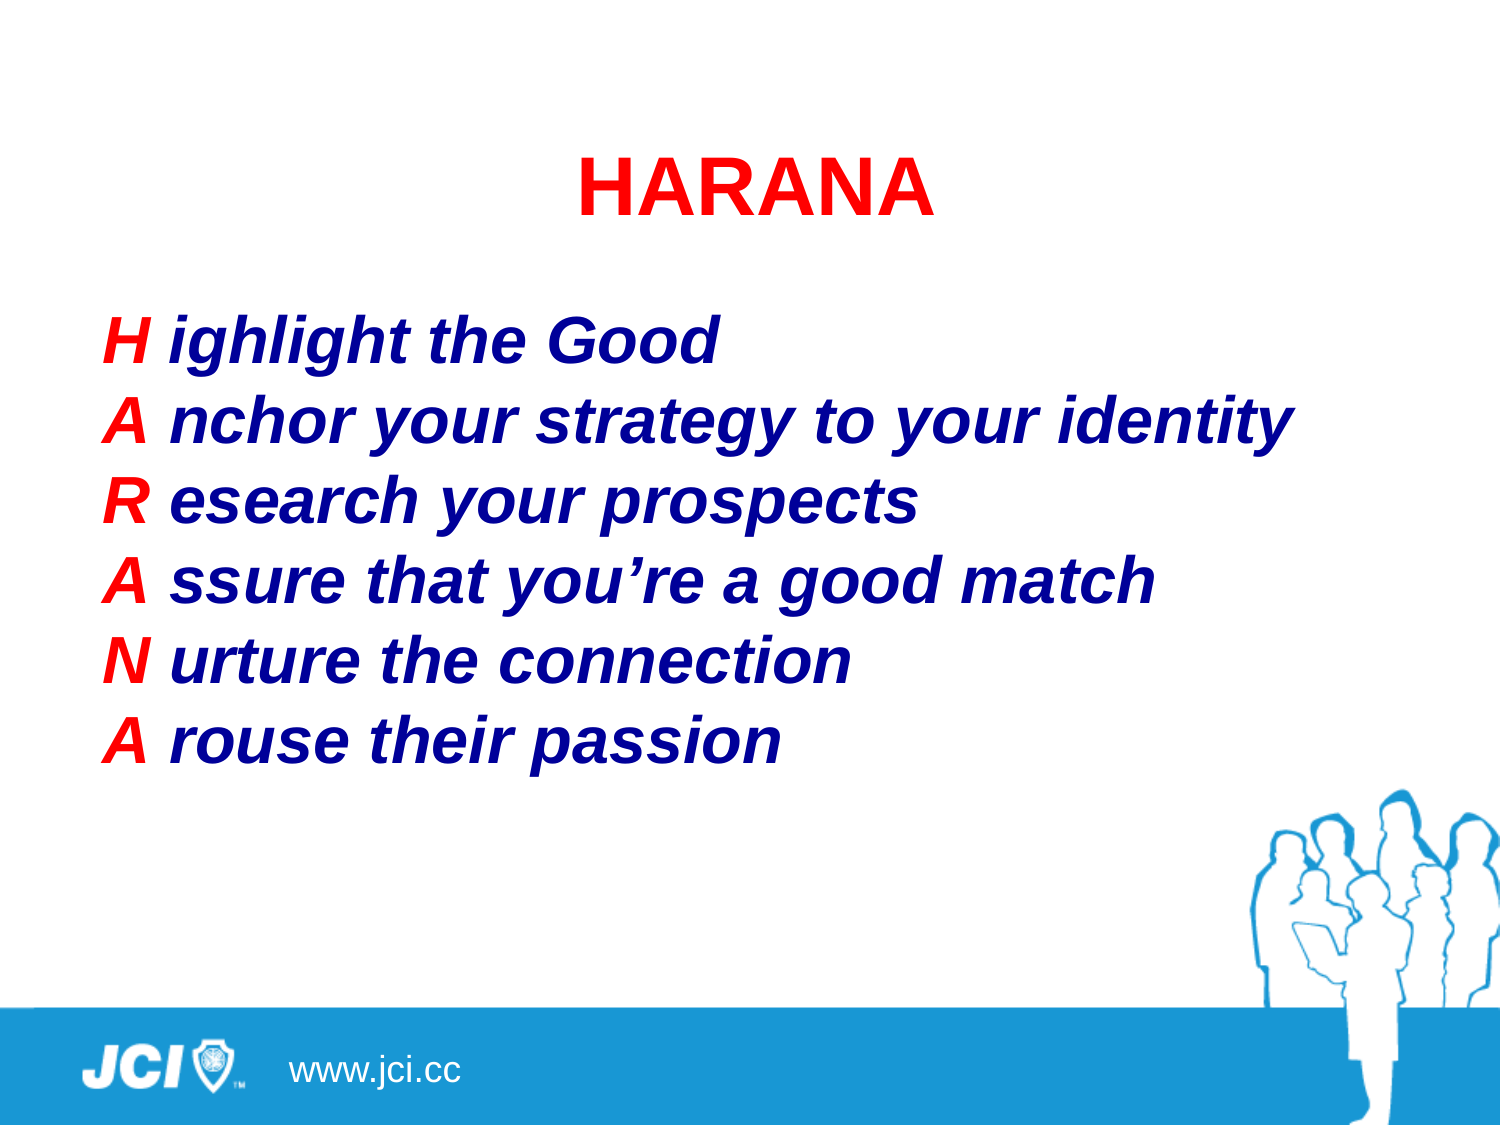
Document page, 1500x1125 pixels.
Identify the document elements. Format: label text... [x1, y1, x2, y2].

picture [0, 0, 1500, 1125]
text_box H ighlight the Good A nchor your strategy to your identity R esearch your prospects A ssure that you’re a good match N urture the connection A rouse their passion [87, 289, 1500, 784]
text_box HARANA [49, 125, 1463, 240]
